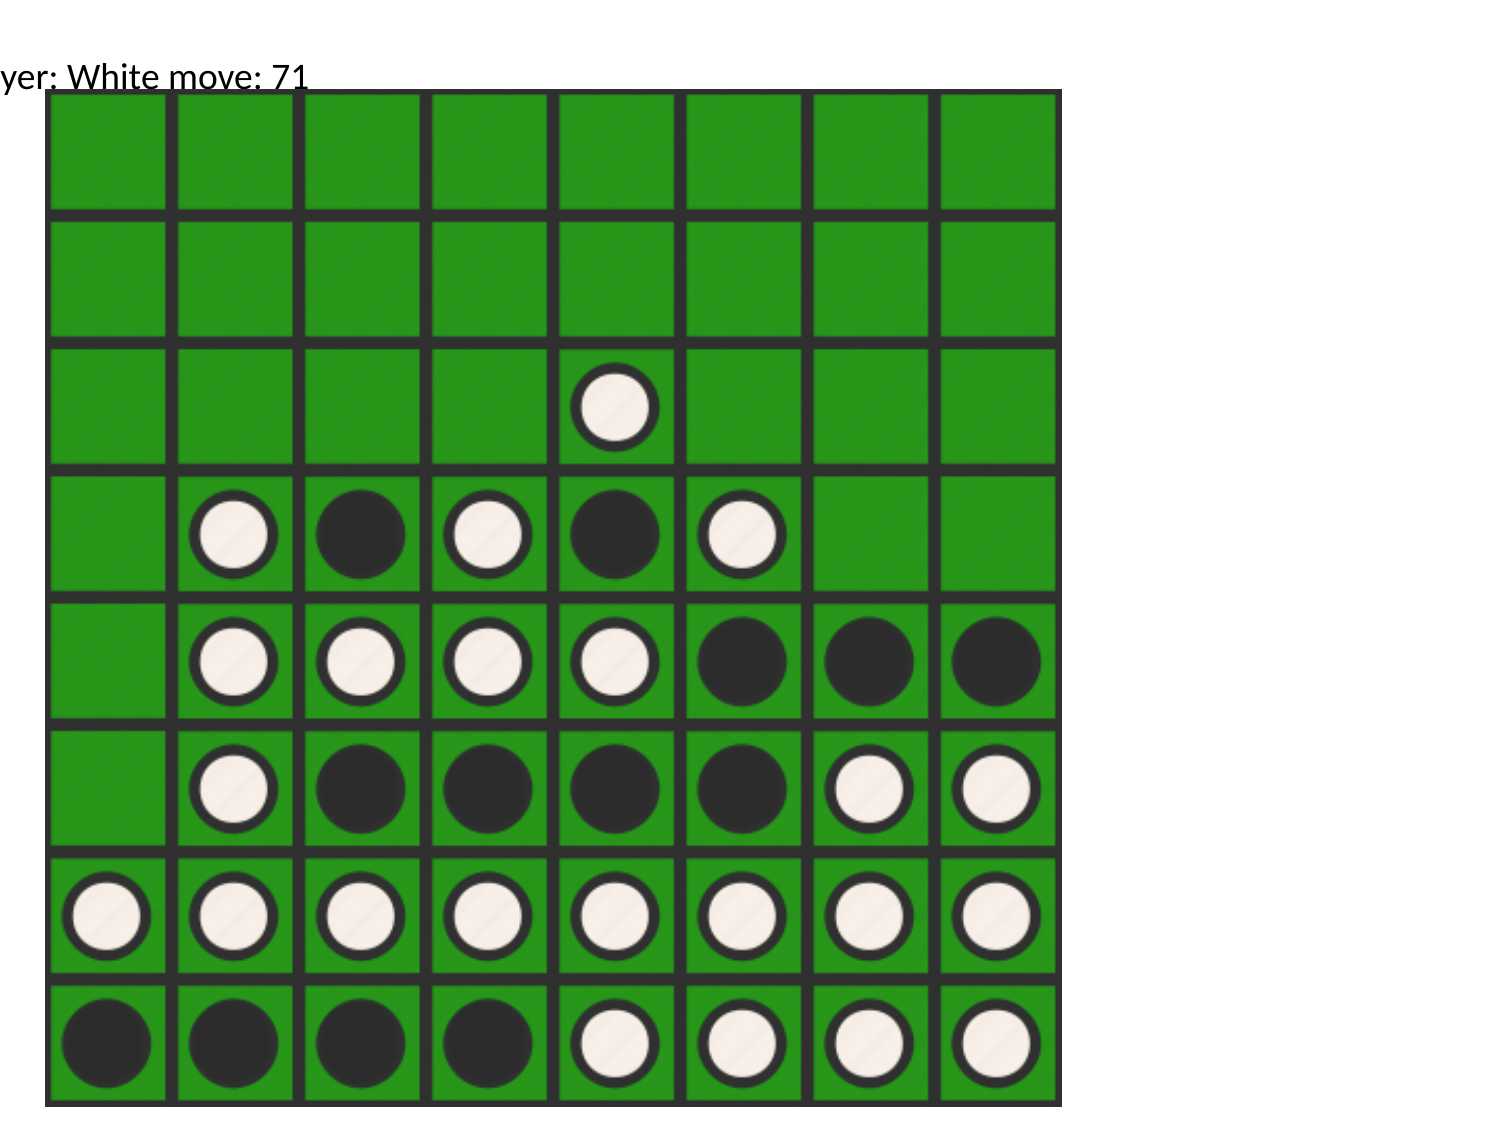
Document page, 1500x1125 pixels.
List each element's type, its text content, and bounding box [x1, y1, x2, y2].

picture [44, 89, 1062, 1107]
text_box turn: 32 player: White move: 71 [0, 44, 325, 105]
